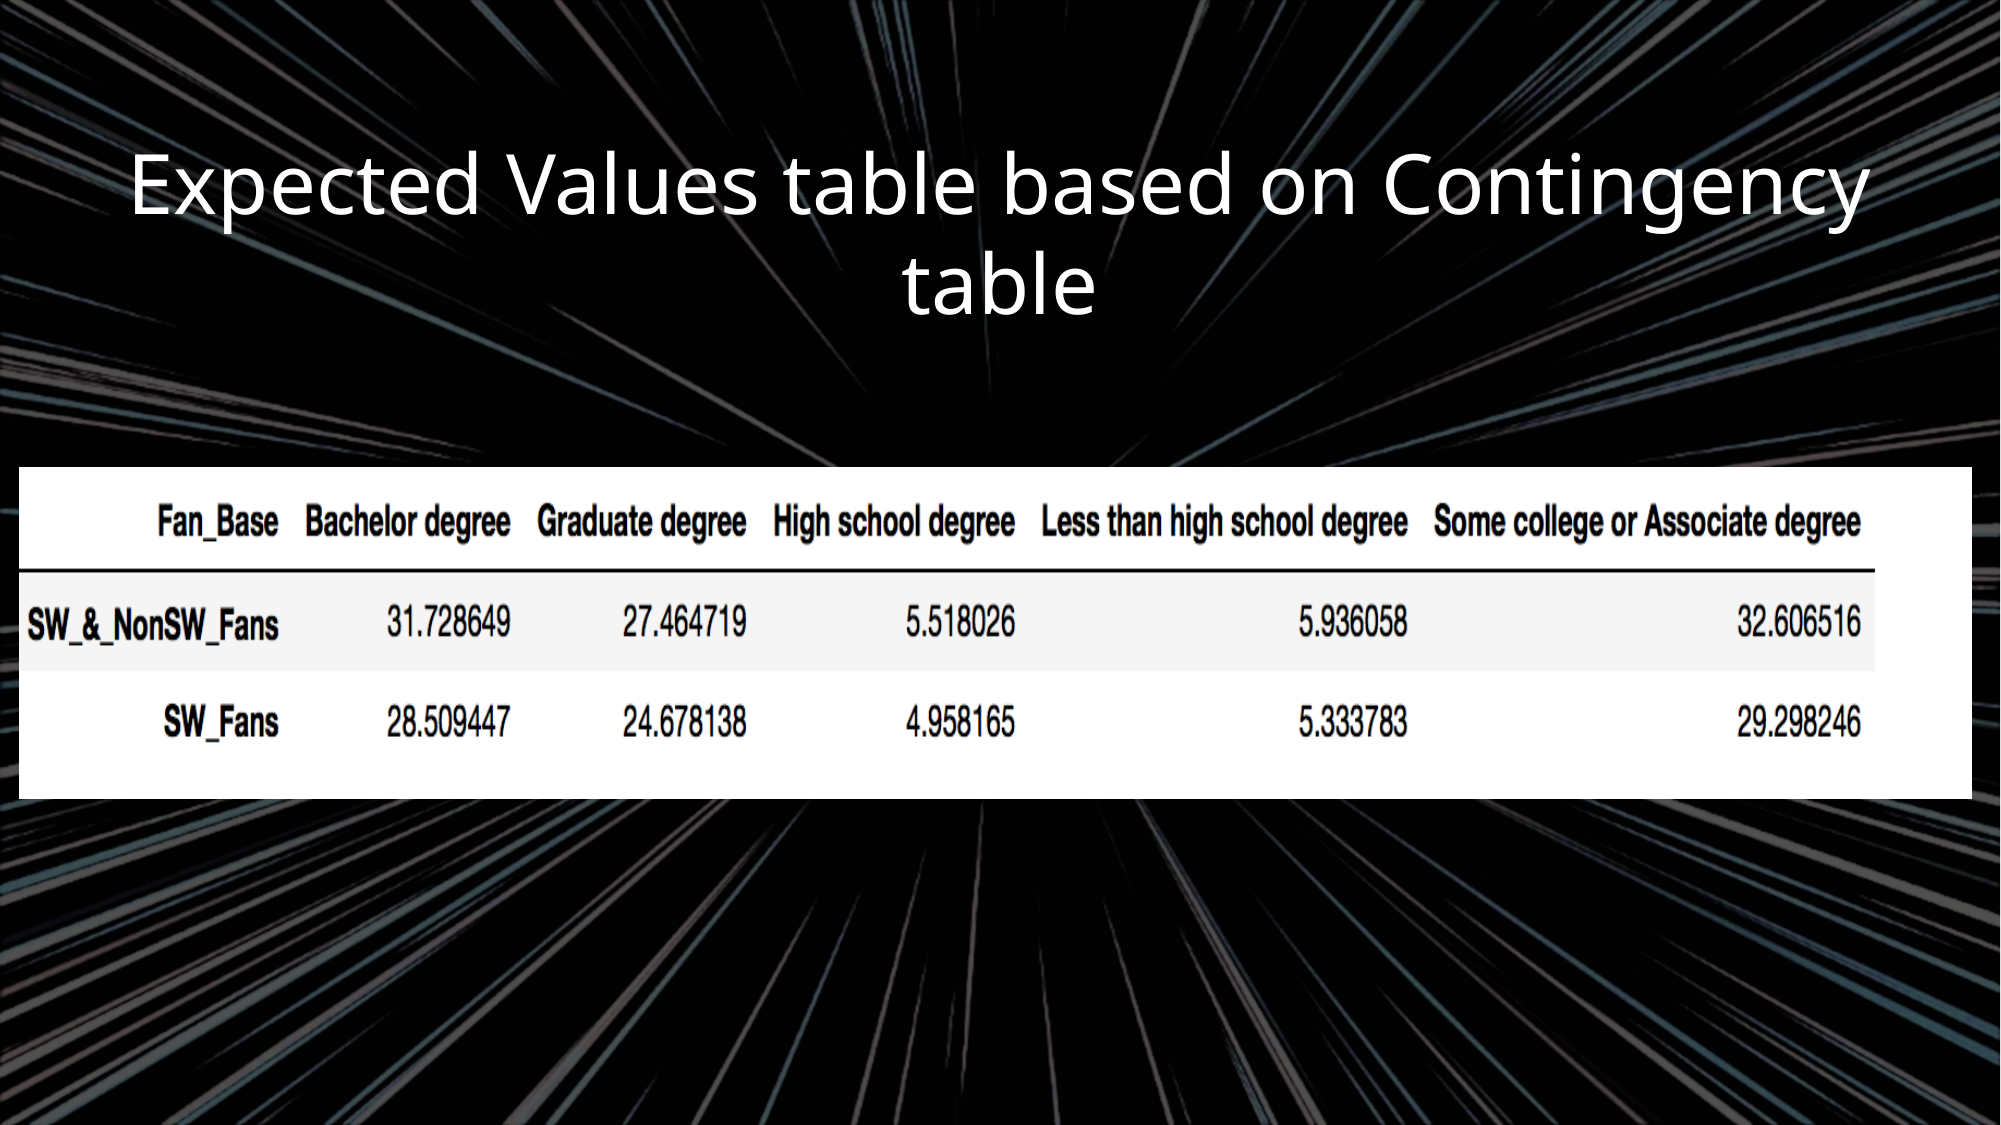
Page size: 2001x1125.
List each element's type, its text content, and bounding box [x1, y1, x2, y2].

picture [0, 0, 2001, 1125]
title Expected Values table based on Contingency table [100, 152, 1900, 352]
